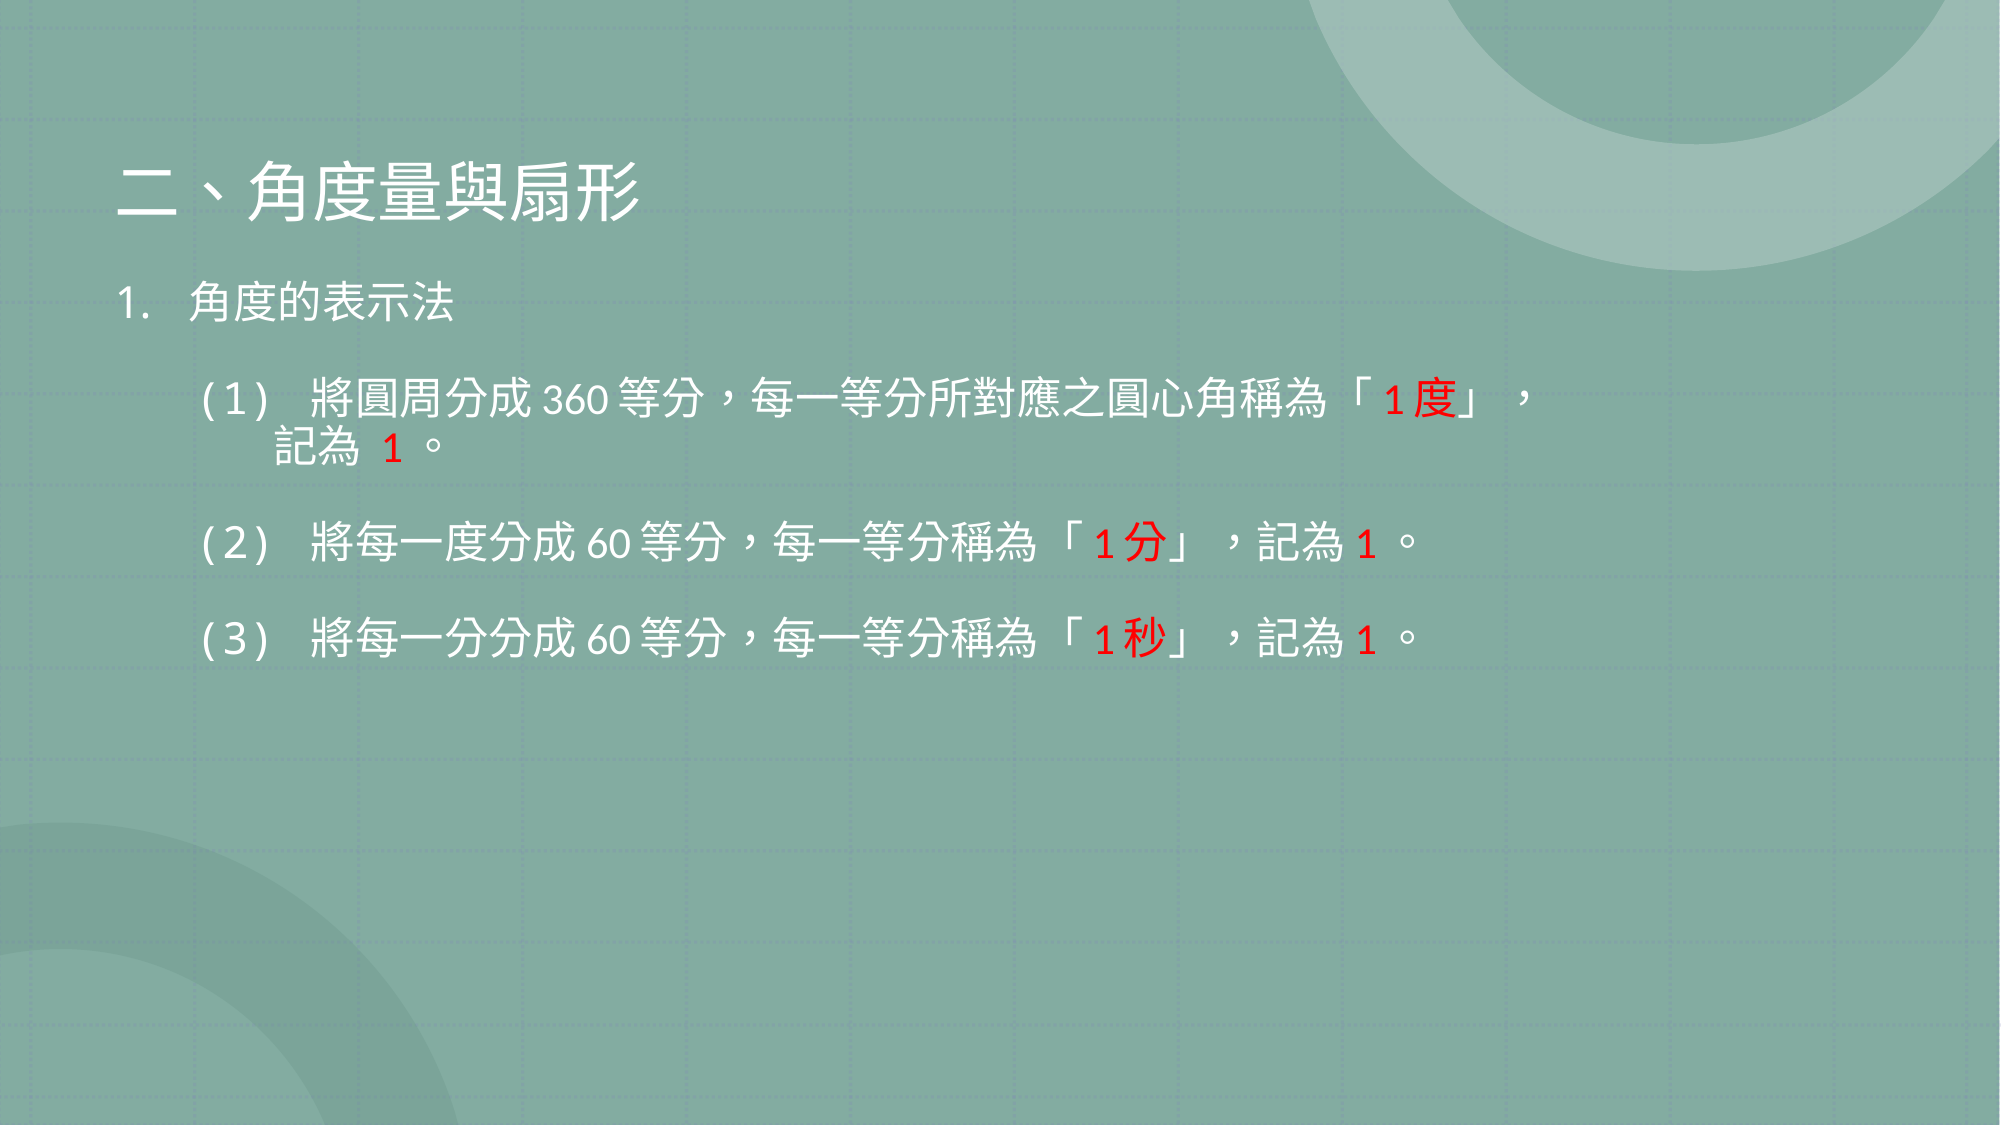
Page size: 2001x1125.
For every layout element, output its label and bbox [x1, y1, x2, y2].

title [75, 59, 1938, 1060]
